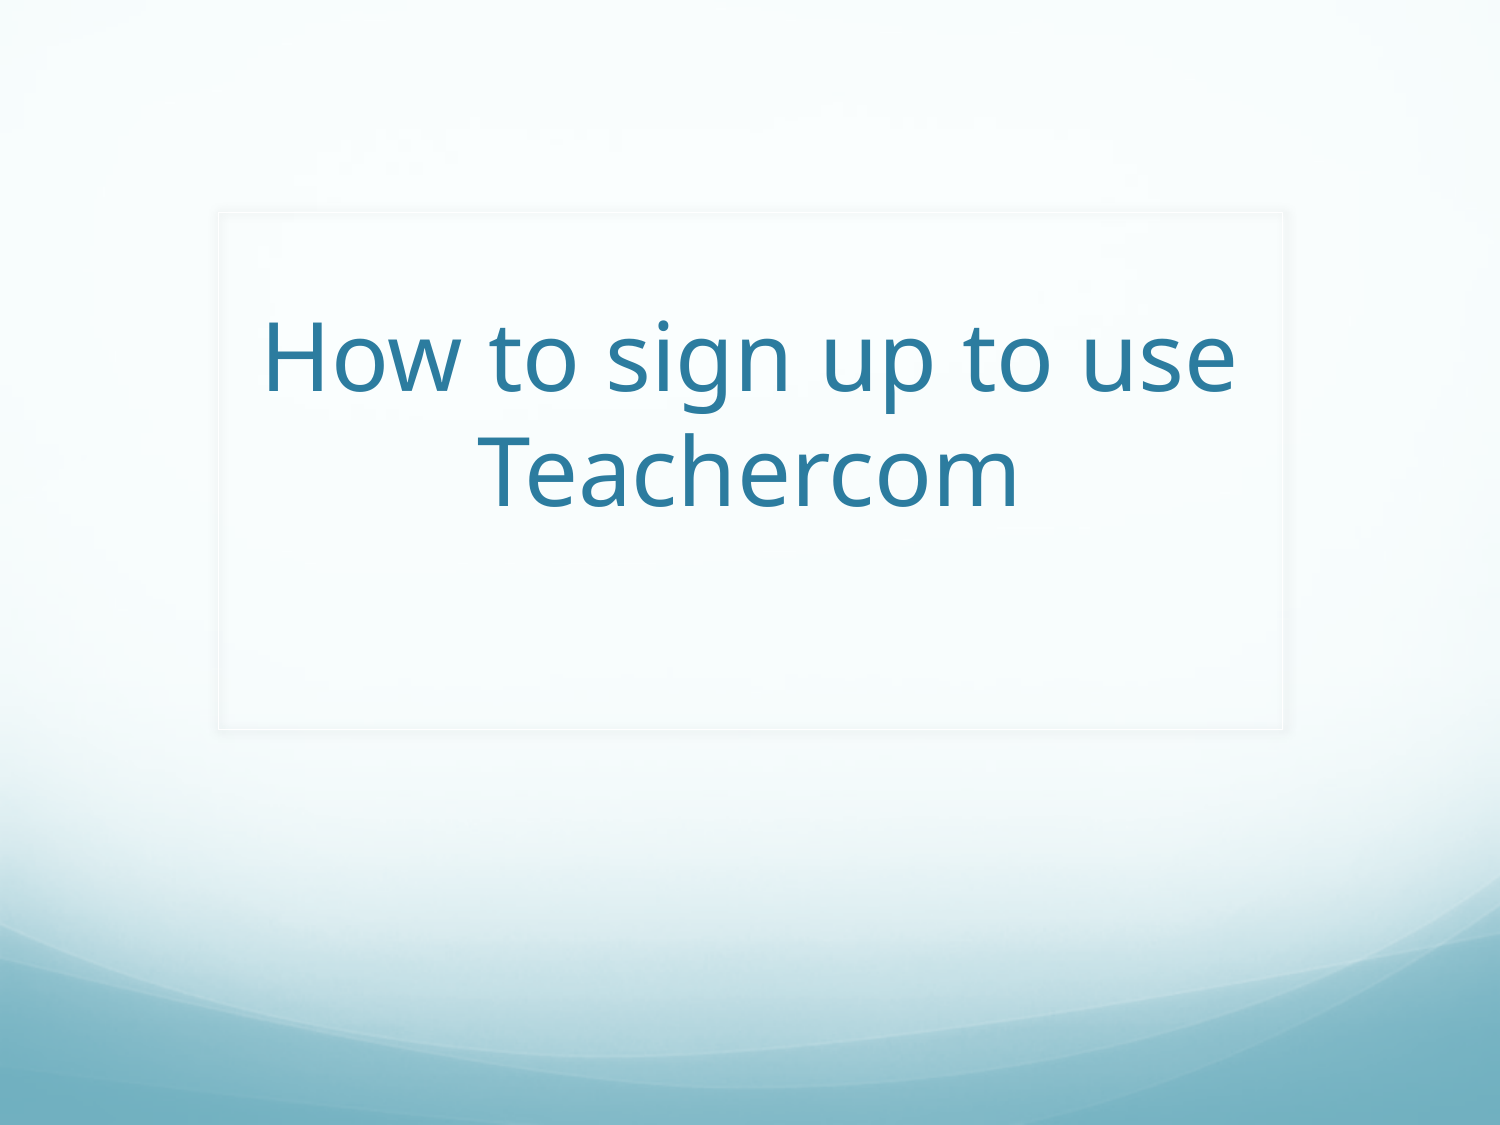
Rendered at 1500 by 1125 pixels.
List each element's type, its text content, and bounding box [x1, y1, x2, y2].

title How to sign up to use Teachercom [217, 249, 1283, 533]
